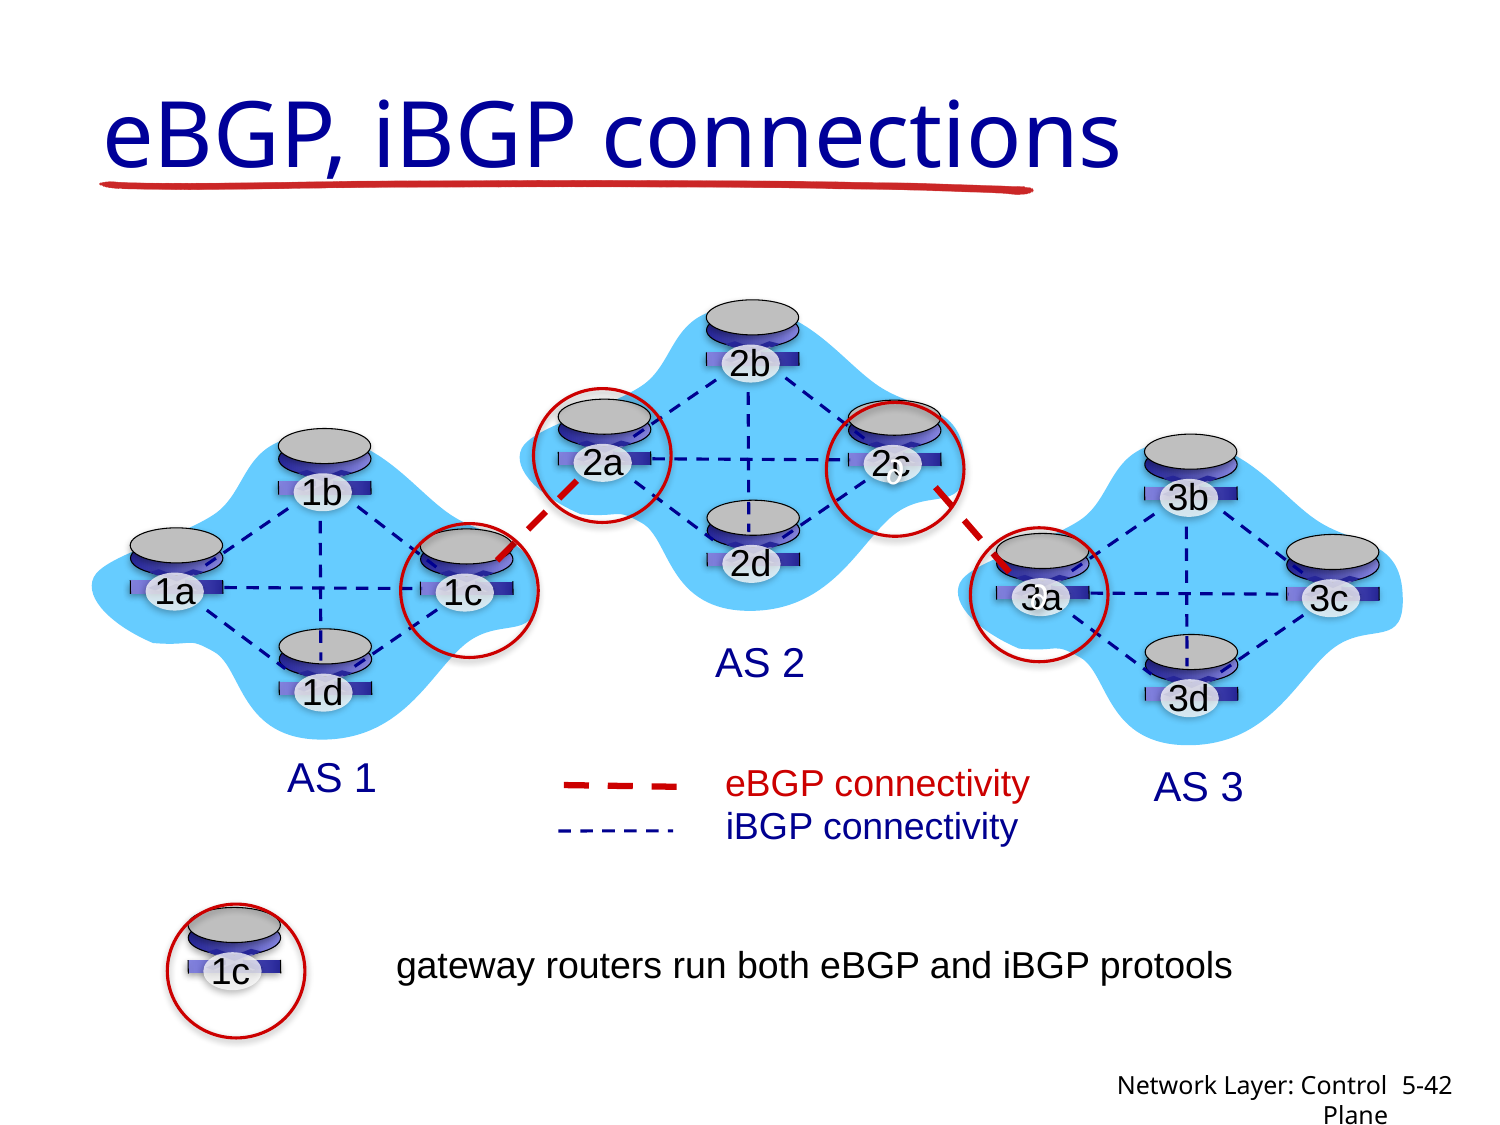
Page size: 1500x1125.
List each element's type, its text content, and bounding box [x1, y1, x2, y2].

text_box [1162, 440, 1404, 746]
text_box 5-<number> [1387, 1062, 1478, 1107]
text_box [519, 306, 965, 386]
text_box eBGP, iBGP connections [87, 37, 1363, 225]
text_box AS 3 [1162, 754, 1251, 818]
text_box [167, 388, 1158, 1039]
picture [94, 176, 1046, 199]
text_box [91, 554, 161, 644]
text_box Network Layer: Control Plane [1045, 1062, 1403, 1102]
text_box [129, 559, 161, 620]
